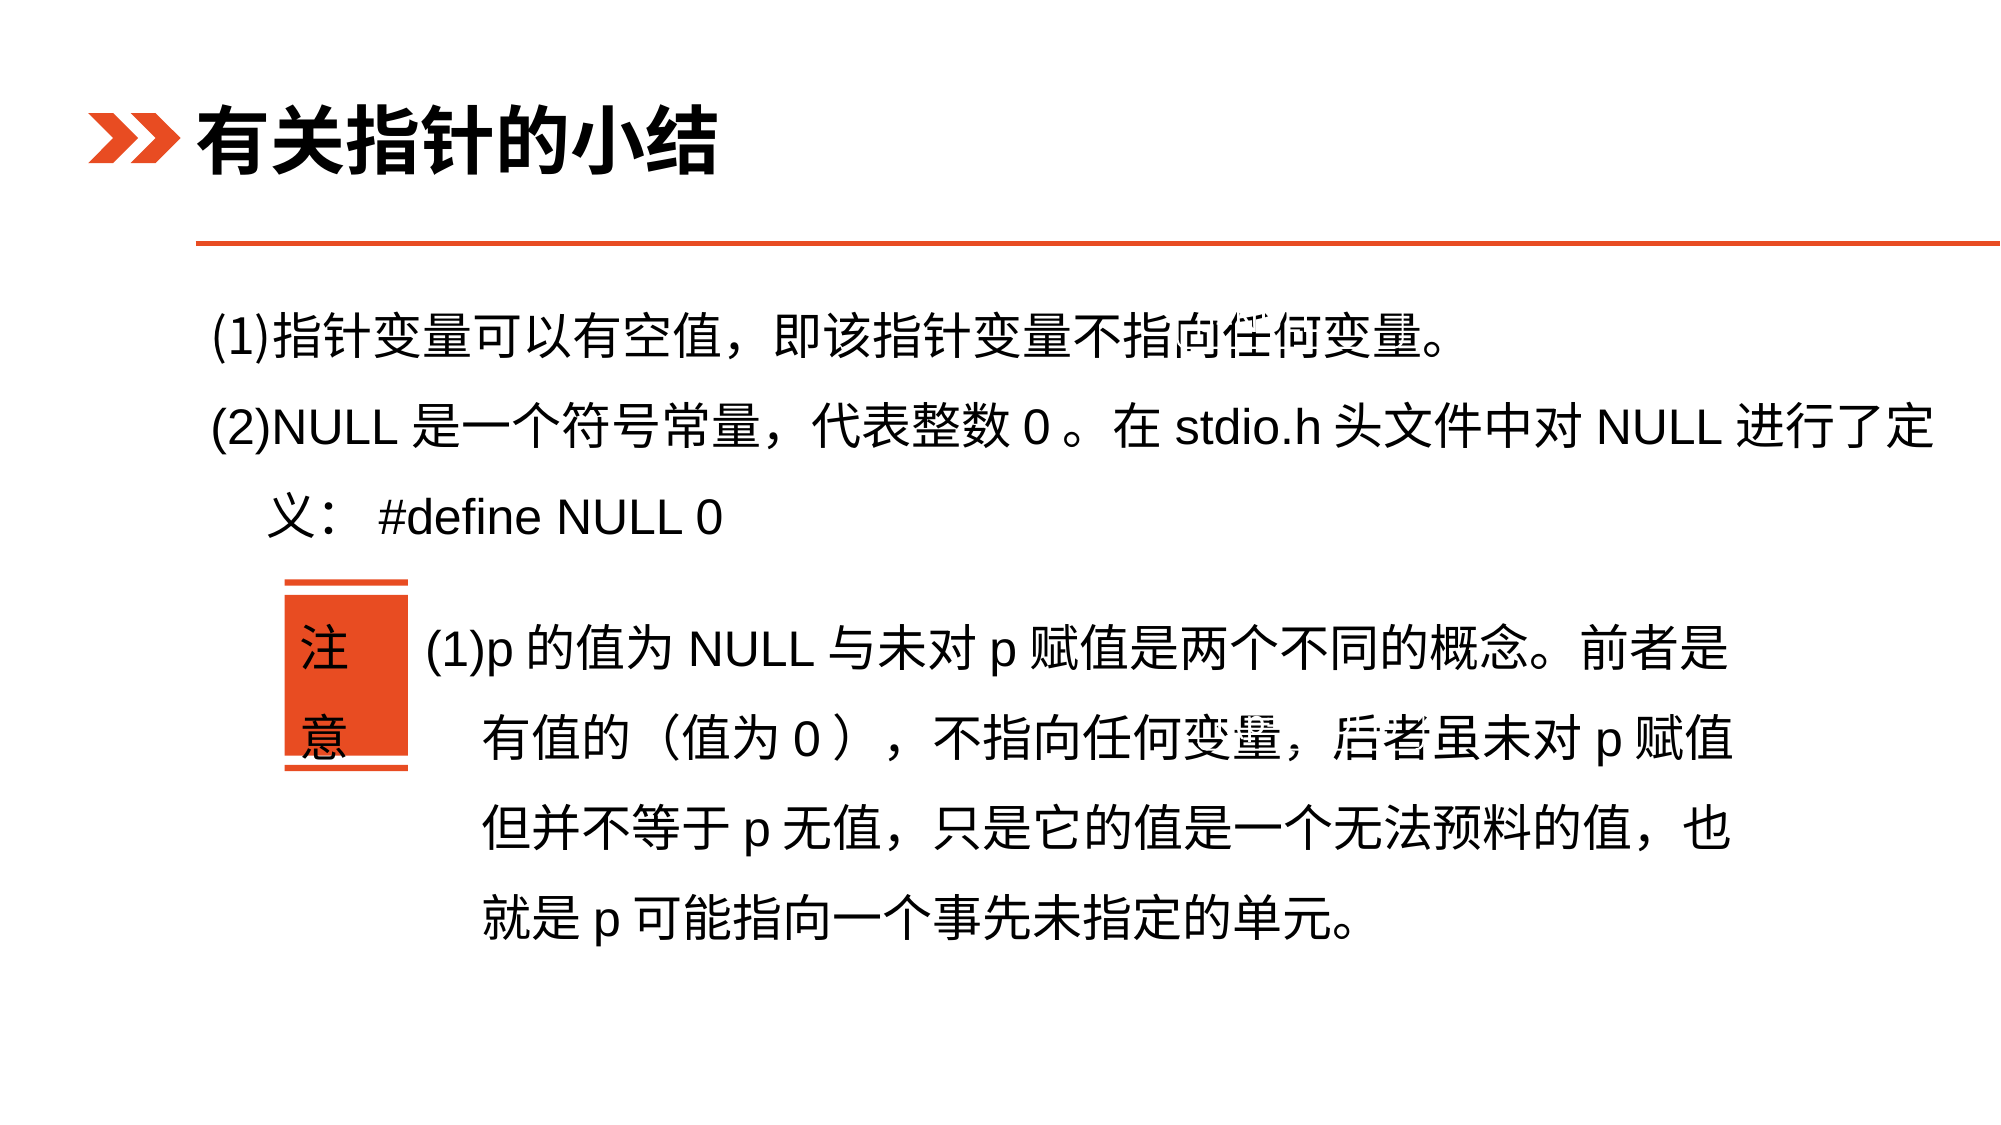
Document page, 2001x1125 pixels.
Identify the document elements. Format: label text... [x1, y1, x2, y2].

text_box p=NULL; [1176, 280, 1404, 349]
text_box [284, 579, 1779, 772]
text_box 有关指针的小结 [180, 79, 1072, 198]
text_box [88, 113, 181, 164]
text_box 指针变量可以有空值，即该指针变量不指向任何变量。 NULL是一个符号常量，代表整数0。在stdio.h头文件中对NULL进行了定义：#define NULL 0 [195, 267, 2000, 913]
